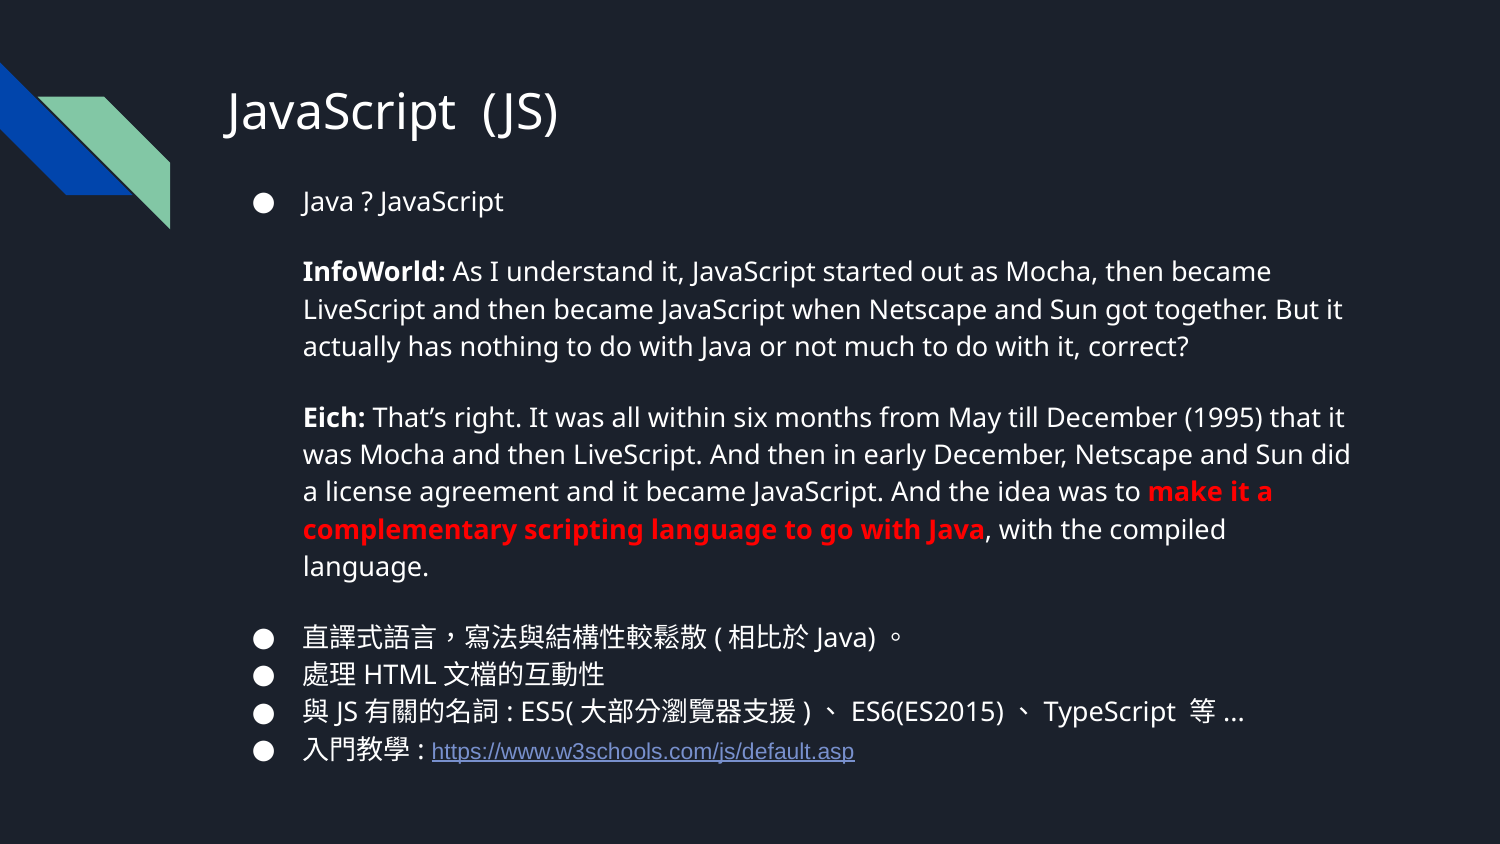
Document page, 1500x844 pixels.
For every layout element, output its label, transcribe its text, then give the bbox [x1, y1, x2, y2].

title JavaScript (JS) [212, 64, 1368, 164]
list Java ? JavaScript InfoWorld: As I understand it, JavaScript started out as Mocha, then became LiveScript and then became JavaScript when Netscape and Sun got together. But it actually has nothing to do with Java or not much to do with it, correct? Eich: That’s right. It was all within six months from May till December (1995) that it was Mocha and then LiveScript. And then in early December, Netscape and Sun did a license agreement and it became JavaScript. And the idea was to make it a complementary scripting language to go with Java, with the compiled language. 直譯式語言，寫法與結構性較鬆散(相比於Java)。 處理HTML文檔的互動性 與JS有關的名詞: ES5(大部分瀏覽器支援)、ES6(ES2015)、TypeScript 等... 入門教學: https://www.w3schools.com/js/default.asp [212, 164, 1368, 735]
